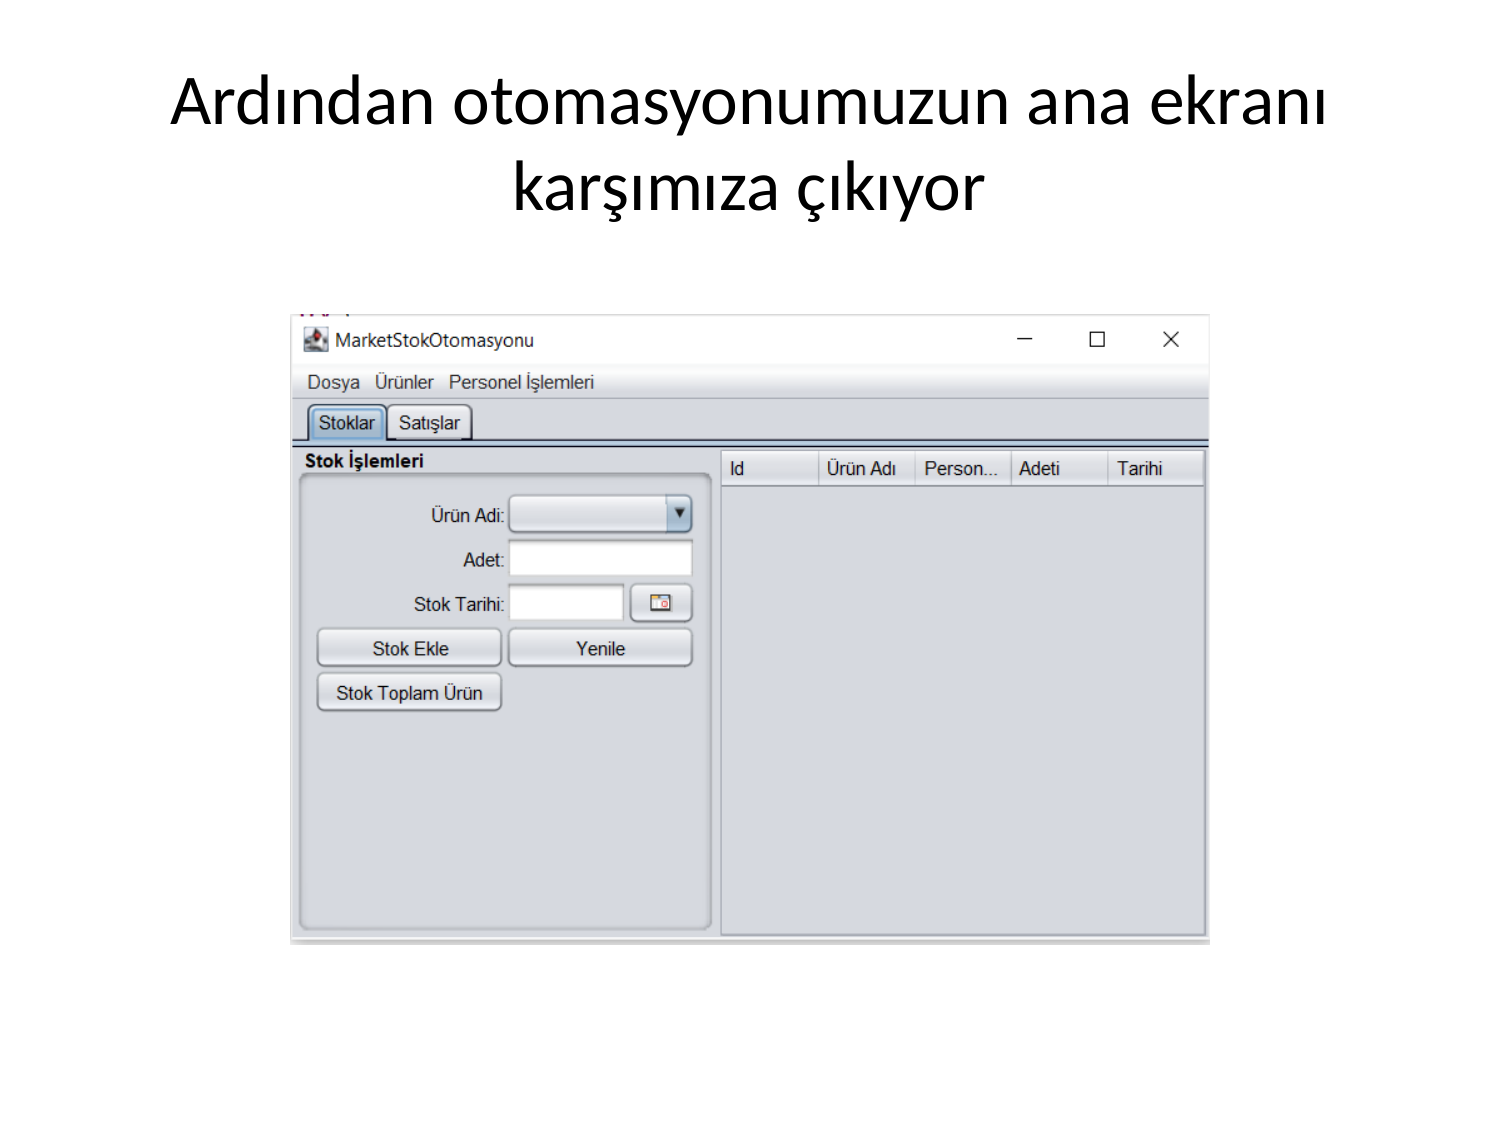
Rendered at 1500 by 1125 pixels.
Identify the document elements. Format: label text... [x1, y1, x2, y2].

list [290, 314, 1210, 945]
title Ardından otomasyonumuzun ana ekranı karşımıza çıkıyor [75, 45, 1425, 233]
